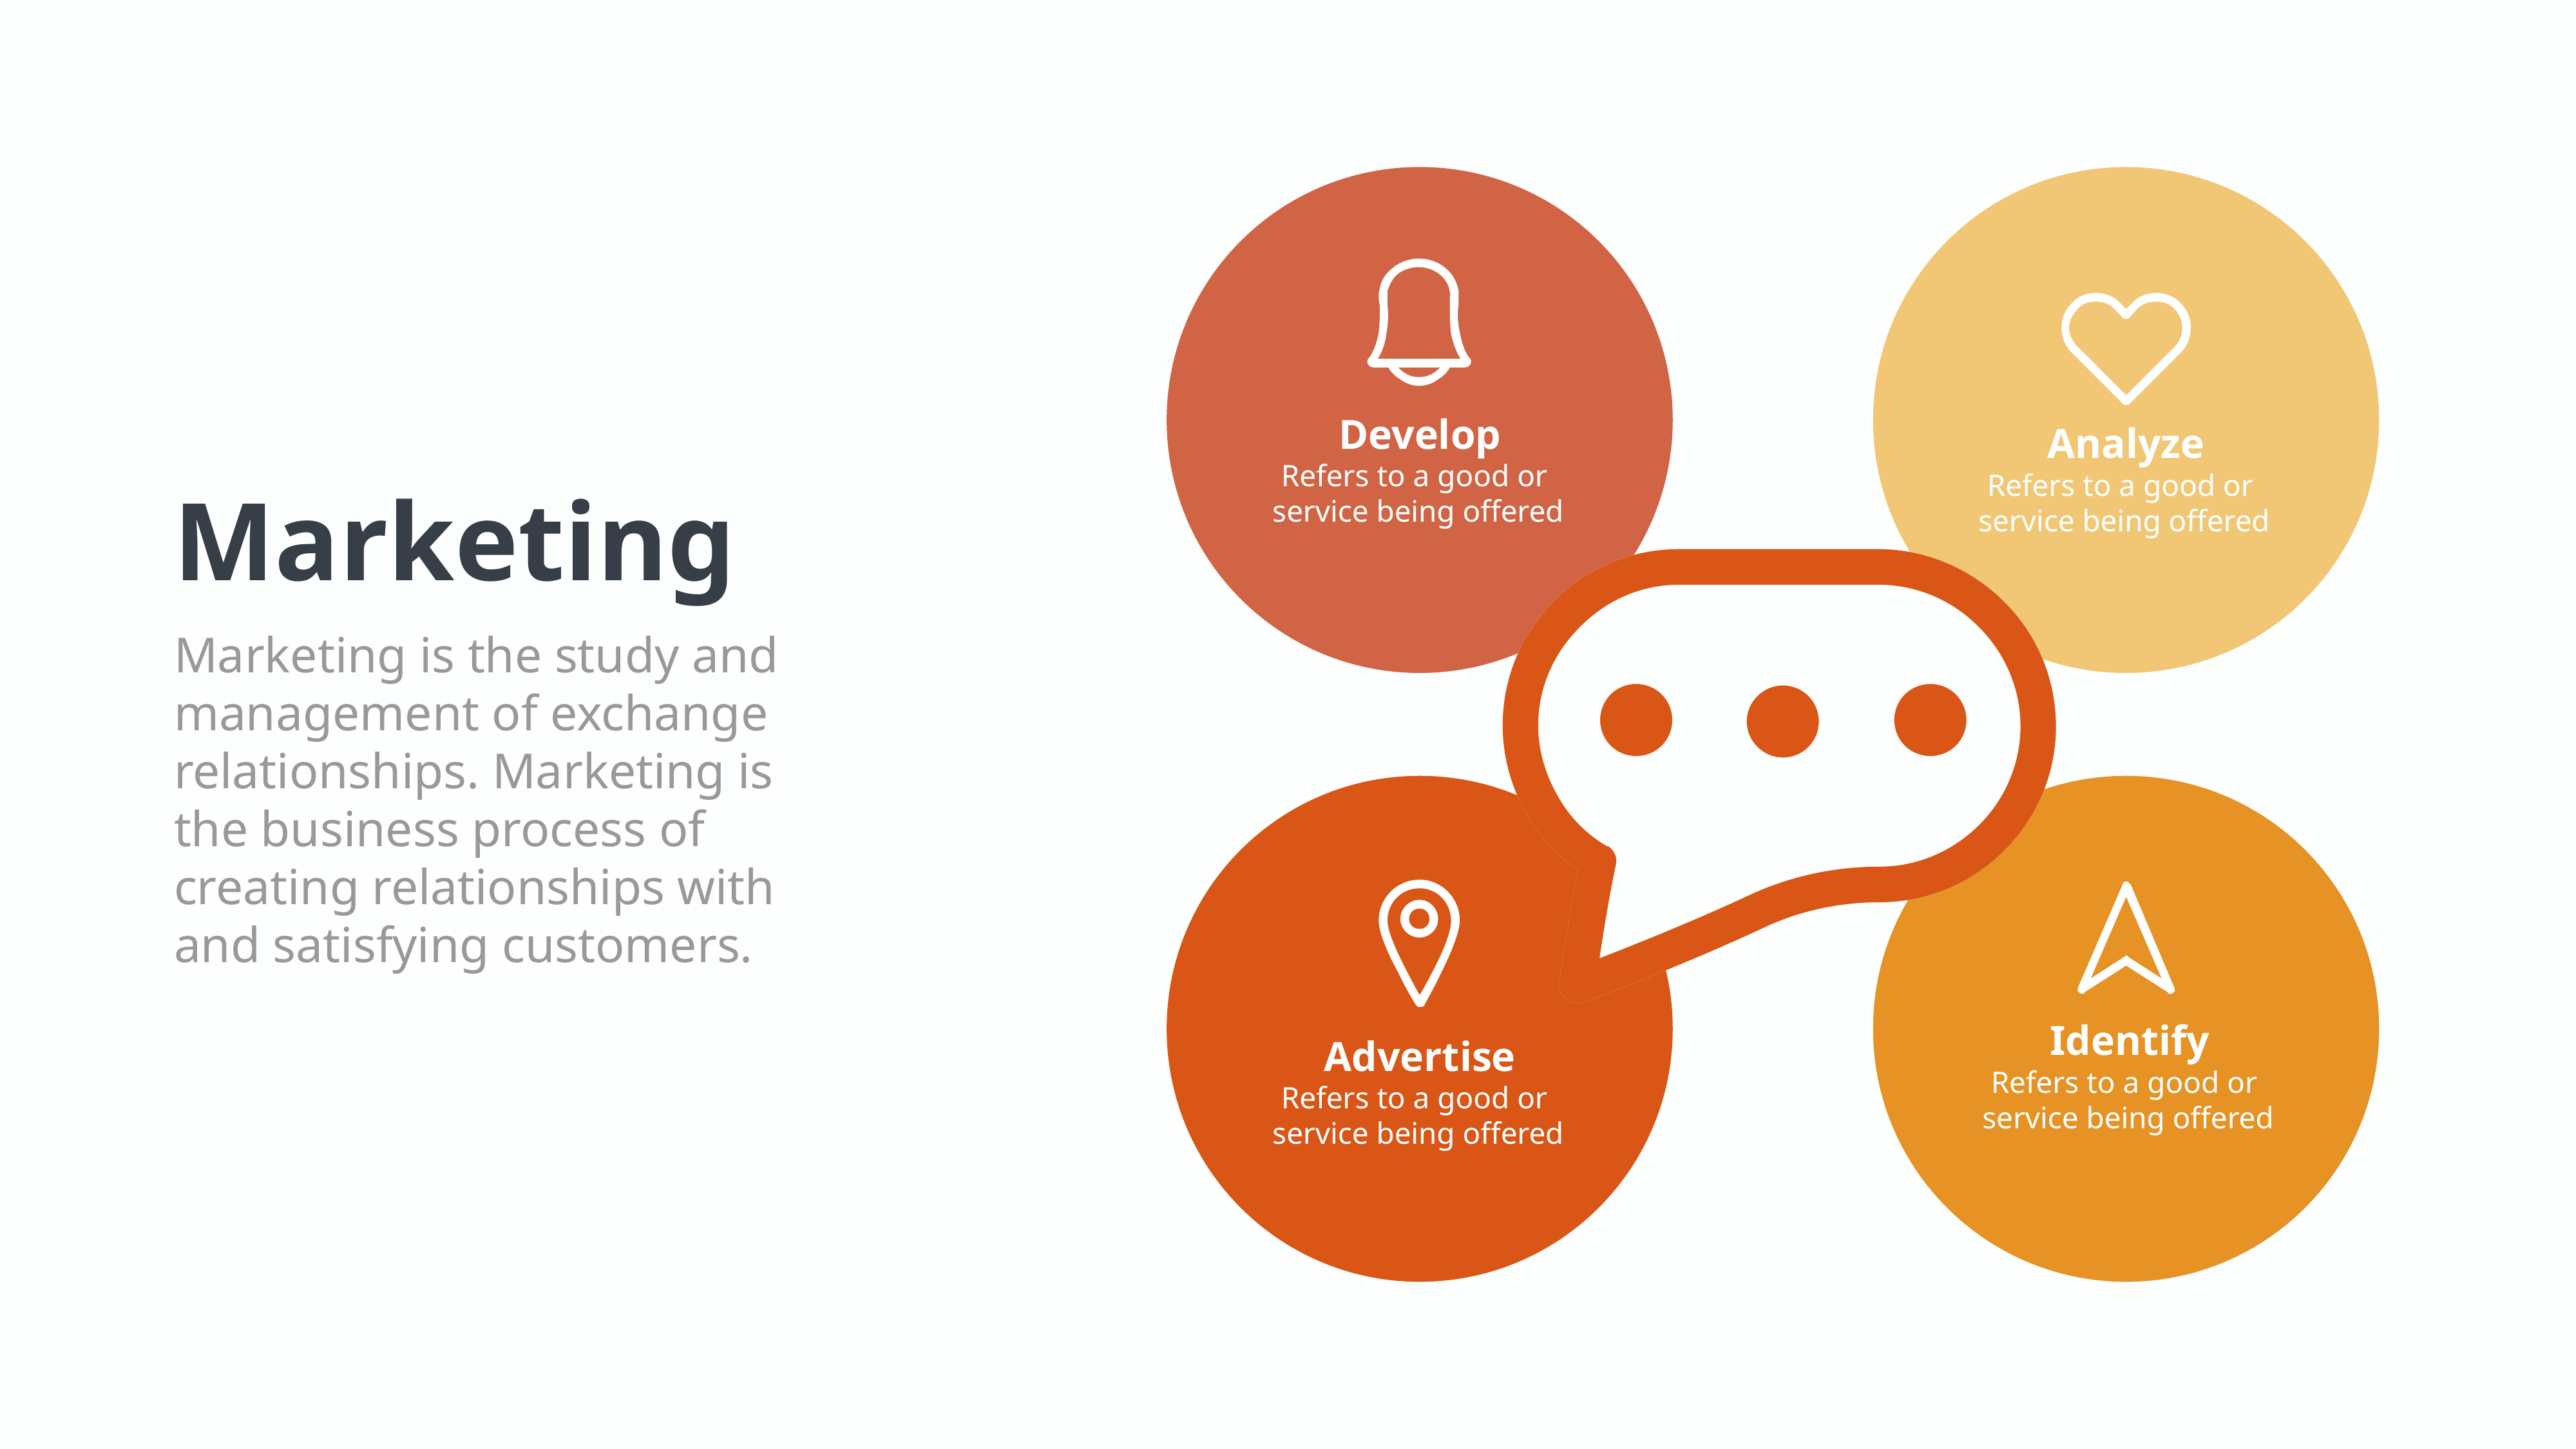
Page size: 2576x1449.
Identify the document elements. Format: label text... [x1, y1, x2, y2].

text_box [1367, 258, 1471, 386]
text_box [1599, 683, 1673, 757]
text_box [1167, 167, 1673, 673]
text_box [1746, 685, 1820, 759]
text_box Refers to a good or service being offered [1230, 452, 1607, 533]
text_box [1400, 900, 1438, 938]
text_box Refers to a good or service being offered [1940, 1058, 2316, 1139]
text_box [164, 468, 846, 981]
text_box [1893, 683, 1967, 757]
text_box [1502, 549, 2056, 1004]
text_box [1538, 585, 2020, 958]
text_box [2077, 881, 2175, 994]
text_box [1873, 775, 2380, 1282]
text_box Develop [1303, 404, 1537, 452]
text_box Analyze [2009, 413, 2243, 461]
text_box Advertise [1303, 1026, 1537, 1074]
text_box [2061, 292, 2191, 405]
text_box Identify [2013, 1010, 2247, 1058]
text_box [1167, 775, 1673, 1282]
text_box Refers to a good or service being offered [1936, 461, 2313, 542]
text_box Refers to a good or service being offered [1230, 1074, 1607, 1155]
text_box [1379, 879, 1460, 1007]
text_box [1873, 167, 2380, 673]
